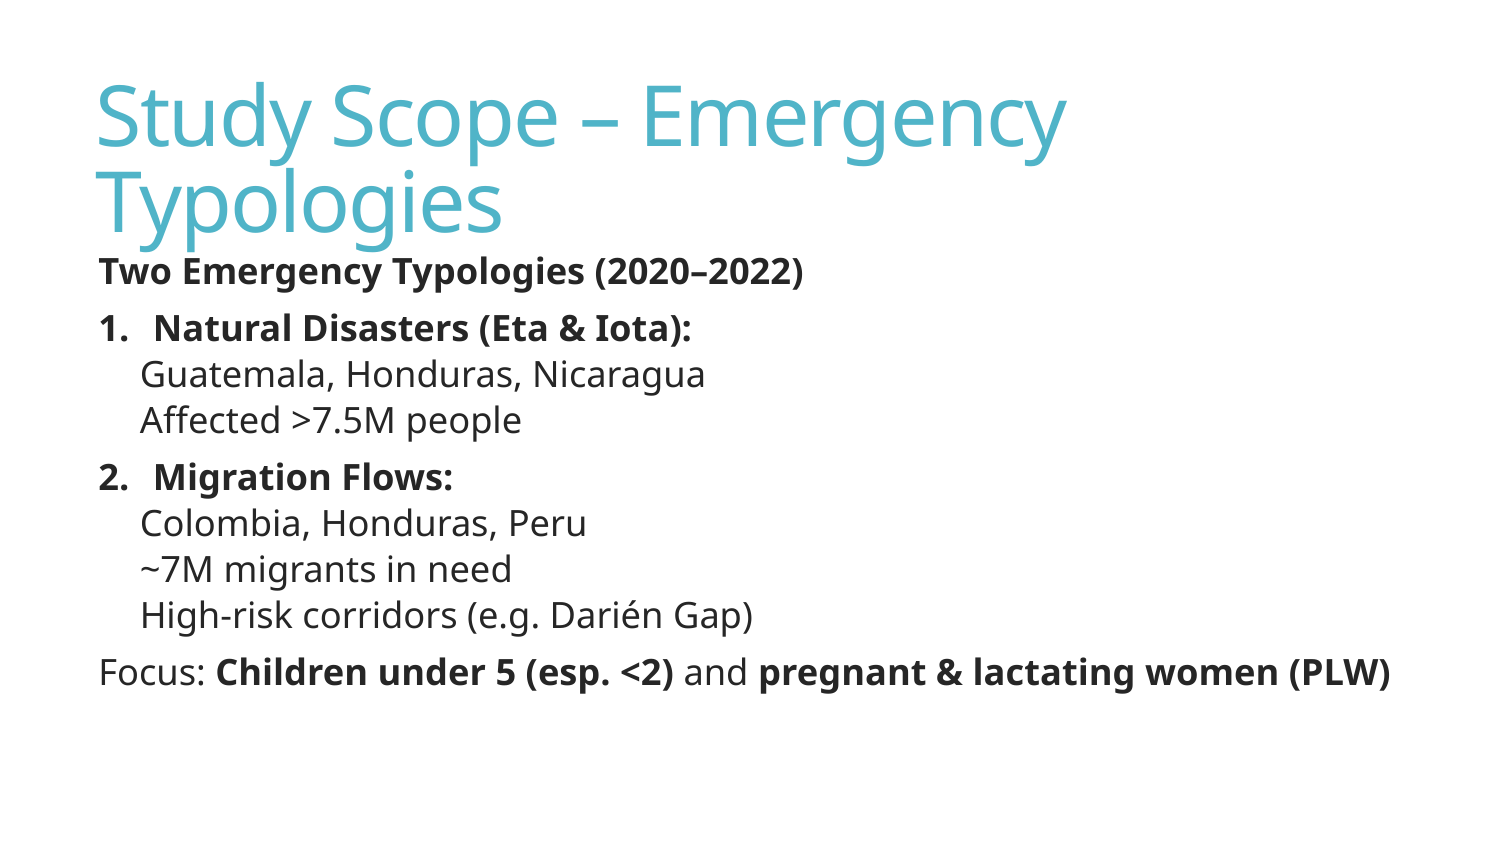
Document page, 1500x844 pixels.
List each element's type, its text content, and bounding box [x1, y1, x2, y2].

title Study Scope – Emergency Typologies [80, 61, 1407, 266]
list Two Emergency Typologies (2020–2022) Natural Disasters (Eta & Iota): Guatemala, Honduras, Nicaragua Affected >7.5M people Migration Flows: Colombia, Honduras, Peru ~7M migrants in need High-risk corridors (e.g. Darién Gap) Focus: Children under 5 (esp. <2) and pregnant & lactating women (PLW) [83, 247, 1407, 711]
